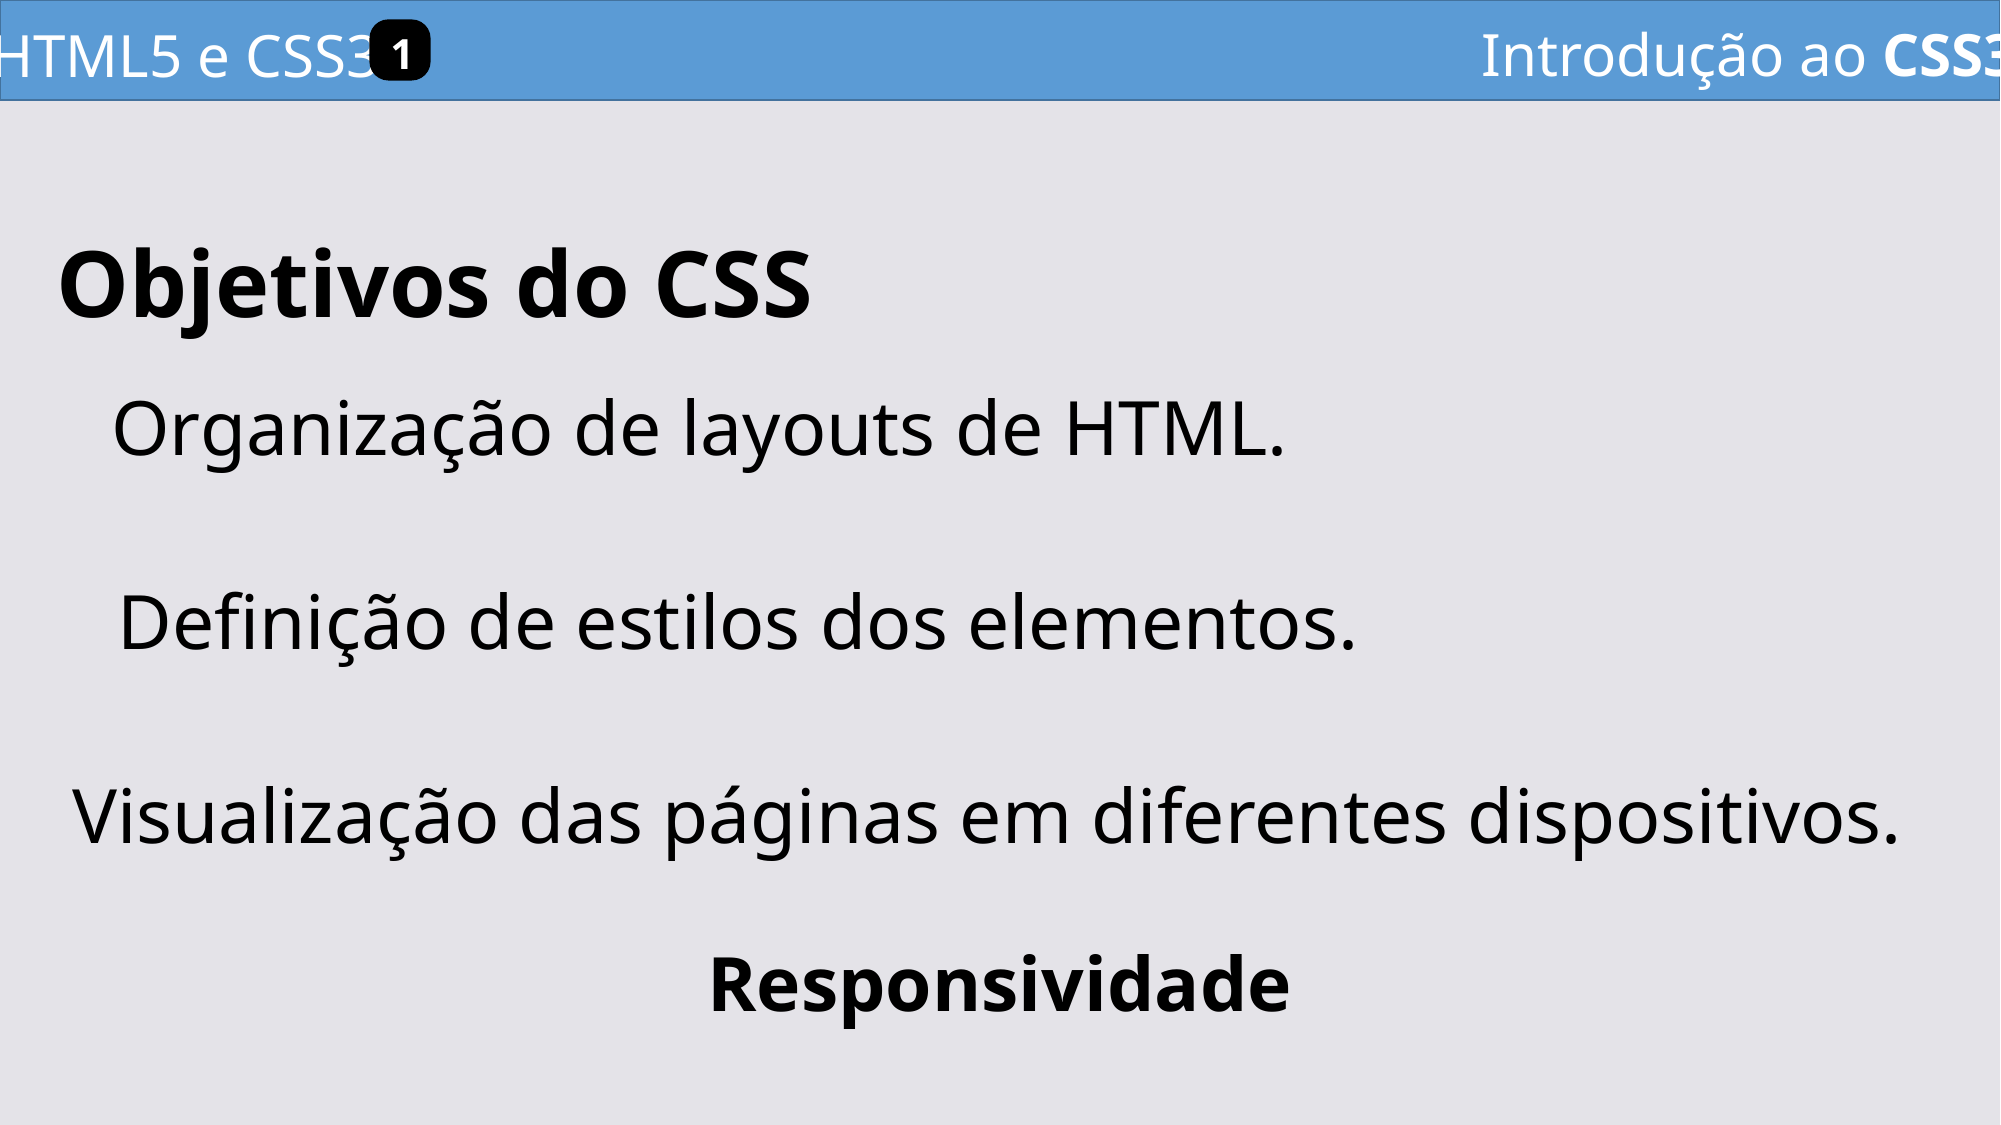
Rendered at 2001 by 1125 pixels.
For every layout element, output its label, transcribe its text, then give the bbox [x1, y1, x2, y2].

text_box Objetivos do CSS [41, 218, 829, 343]
text_box Responsividade [692, 928, 1308, 1034]
text_box Visualização das páginas em diferentes dispositivos. [57, 760, 1918, 866]
text_box Organização de layouts de HTML. [96, 373, 1303, 479]
text_box HTML5 e CSS3 [0, 11, 395, 96]
text_box [0, 0, 2000, 101]
text_box Definição de estilos dos elementos. [102, 567, 1374, 672]
text_box 1 [369, 19, 431, 81]
text_box Introdução ao CSS3 [1466, 10, 2000, 96]
